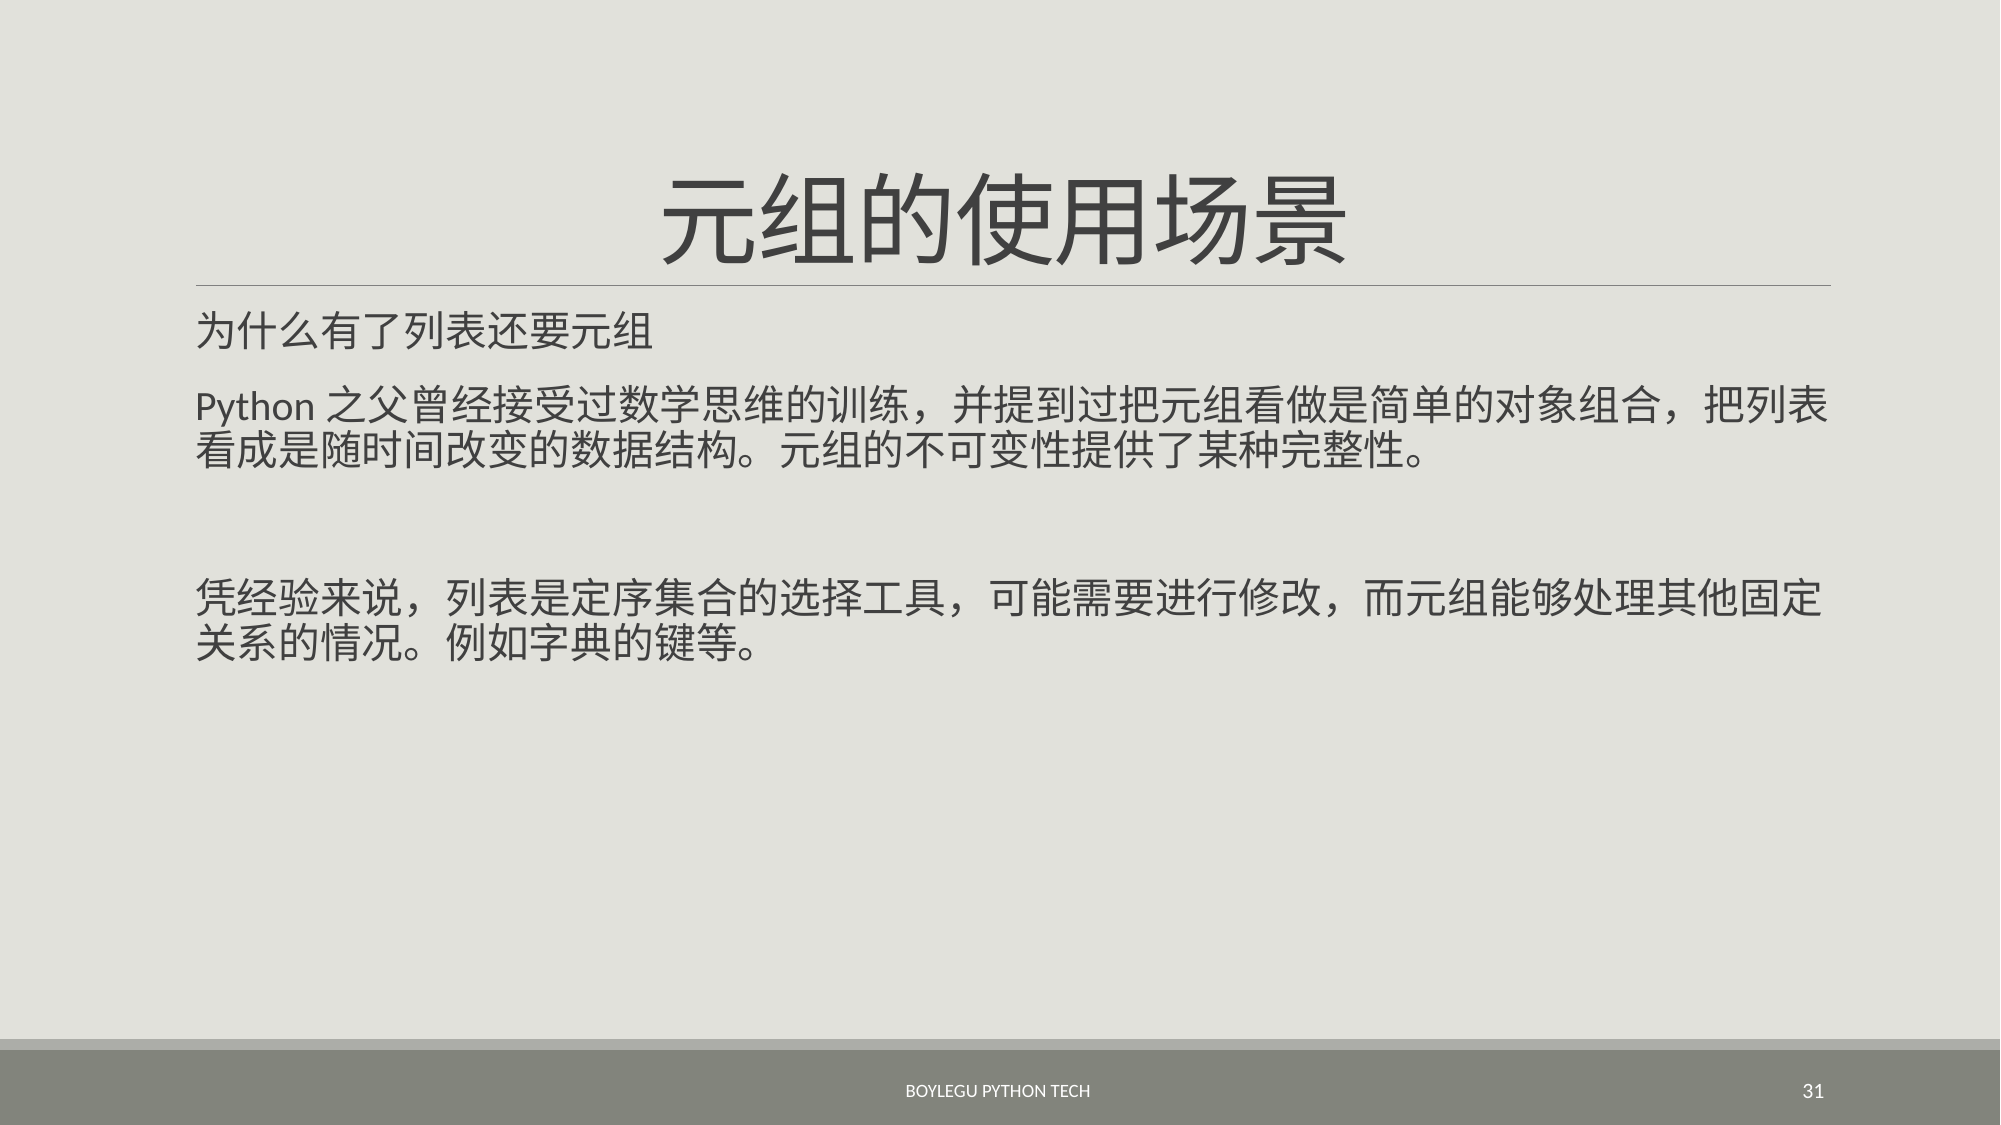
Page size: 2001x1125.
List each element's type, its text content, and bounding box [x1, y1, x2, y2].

title 元组的使用场景 [180, 47, 1830, 285]
slide_number 31 [1624, 1059, 1840, 1120]
footer BoyleGu Python Tech [604, 1059, 1396, 1120]
list 为什么有了列表还要元组 Python之父曾经接受过数学思维的训练，并提到过把元组看做是简单的对象组合，把列表看成是随时间改变的数据结构。元组的不可变性提供了某种完整性。 凭经验来说，列表是定序集合的选择工具，可能需要进行修改，而元组能够处理其他固定关系的情况。例如字典的键等。 [180, 302, 1830, 963]
